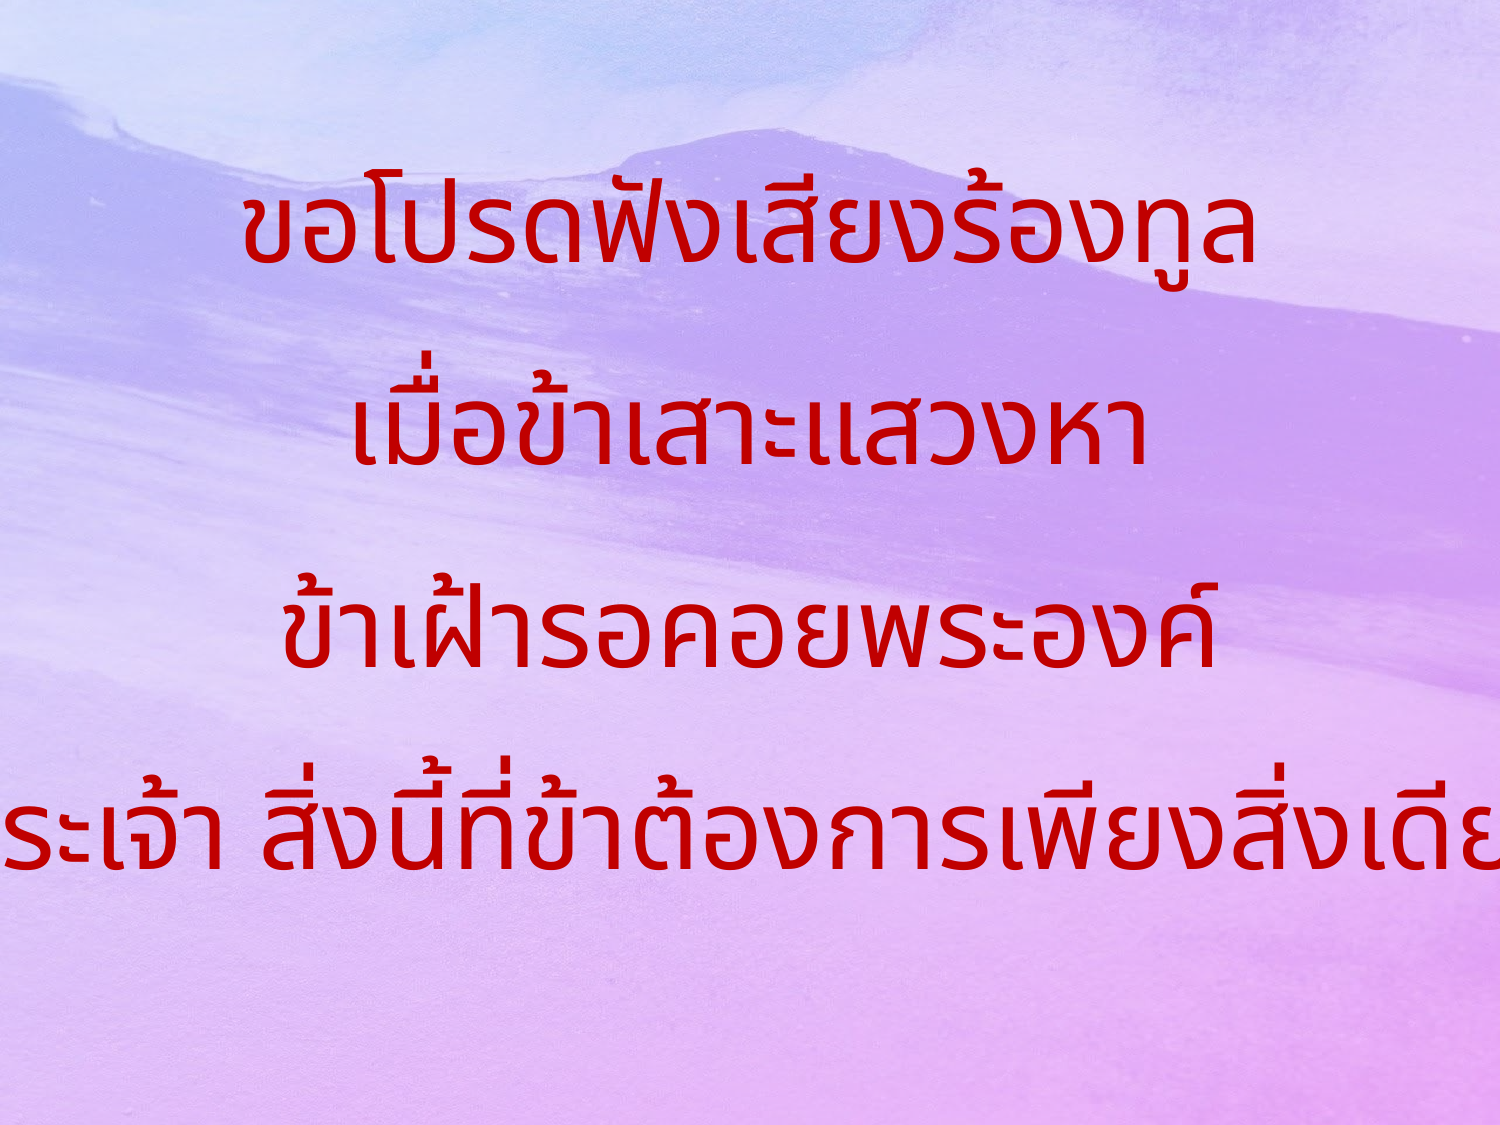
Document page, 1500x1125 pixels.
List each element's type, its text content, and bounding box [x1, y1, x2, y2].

text_box ขอโปรดฟังเสียงร้องทูล เมื่อข้าเสาะแสวงหา ข้าเฝ้ารอคอยพระองค์ พระเจ้า สิ่งนี้ที่ข้าต้องการเพียงสิ่งเดียว [0, 74, 1500, 900]
